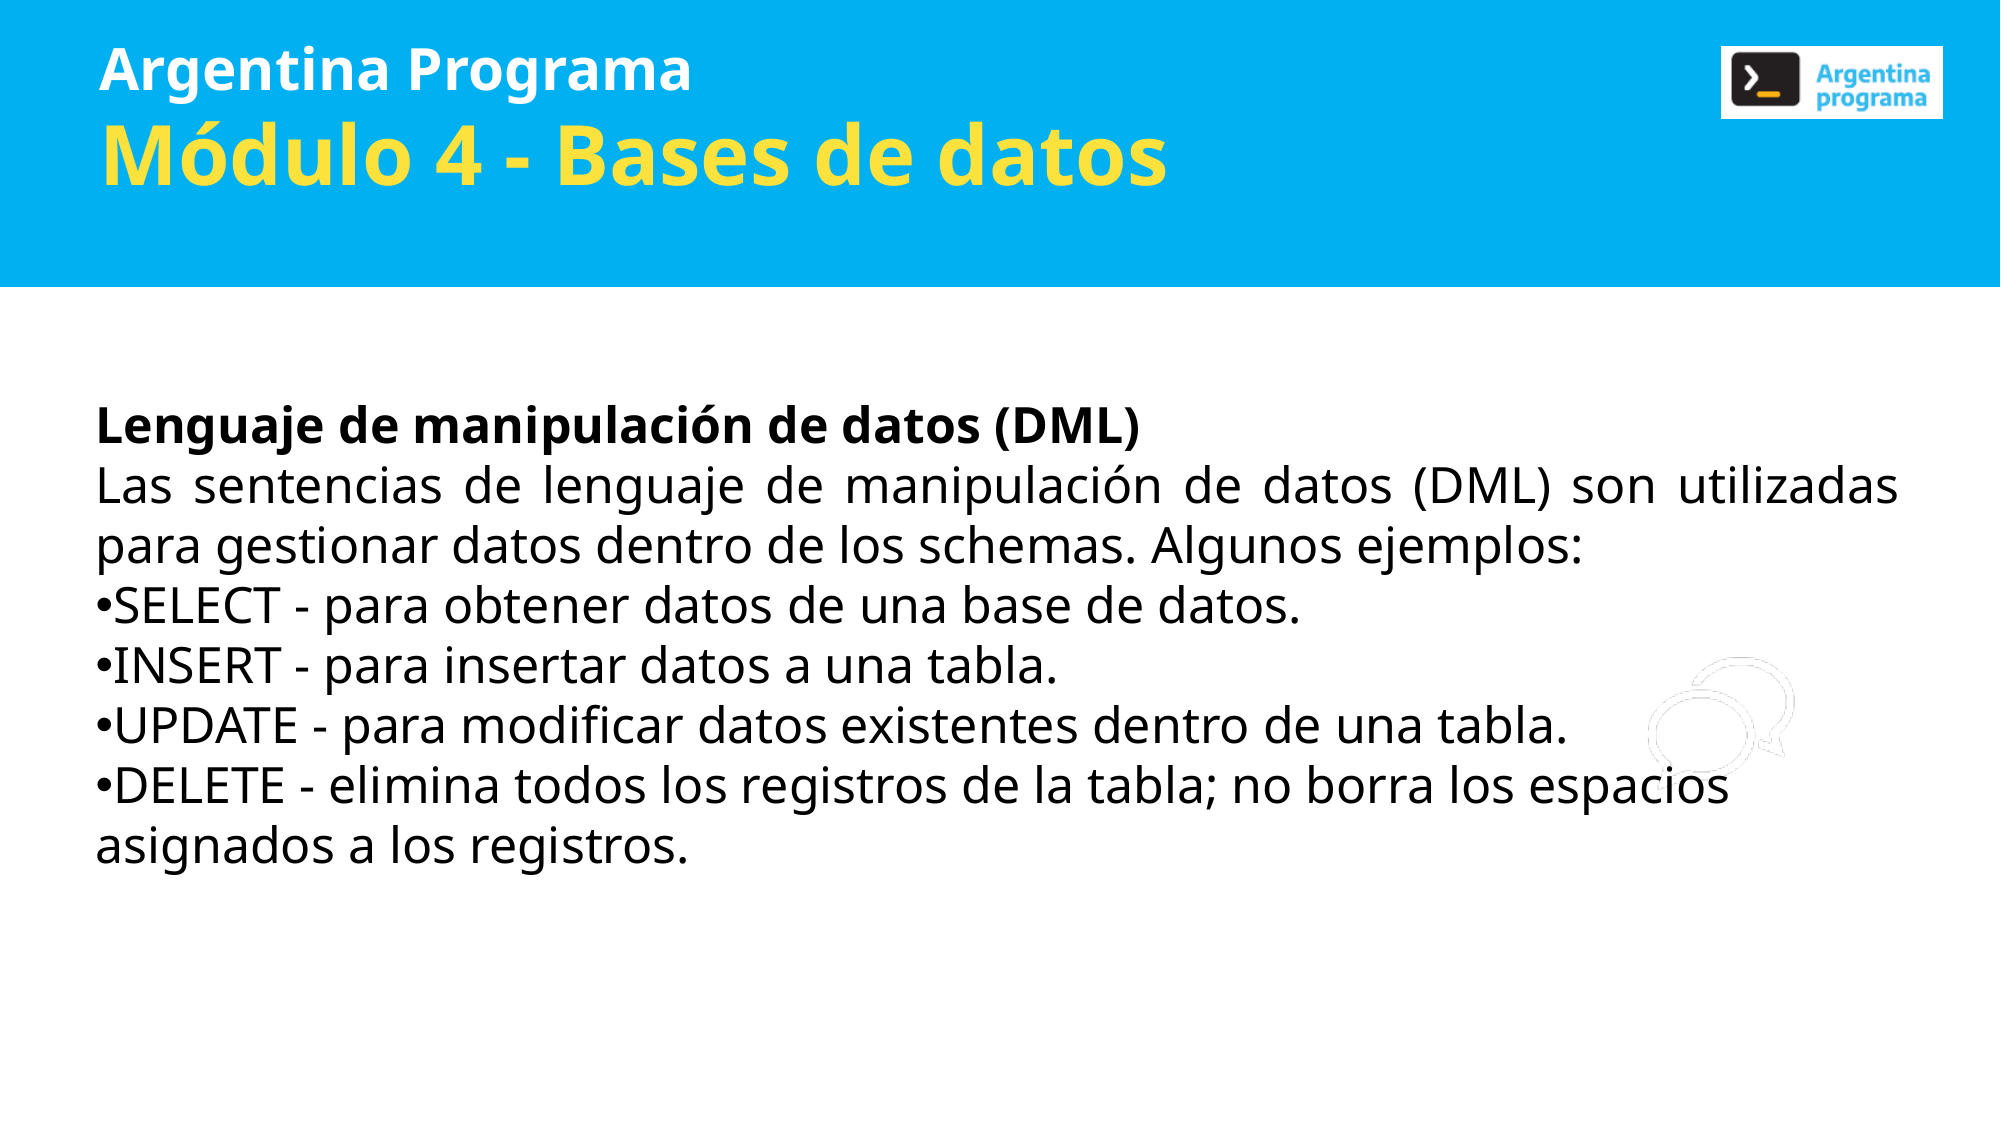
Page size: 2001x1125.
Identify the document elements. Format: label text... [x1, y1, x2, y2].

picture [1722, 47, 1942, 118]
text_box Argentina Programa Módulo 4 - Bases de datos [92, 24, 1901, 222]
picture [1647, 649, 1796, 799]
text_box [0, 0, 2000, 287]
text_box Lenguaje de manipulación de datos (DML) Las sentencias de lenguaje de manipulación de datos (DML) son utilizadas para gestionar datos dentro de los schemas. Algunos ejemplos: SELECT - para obtener datos de una base de datos. INSERT - para insertar datos a una tabla. UPDATE - para modificar datos existentes dentro de una tabla. DELETE - elimina todos los registros de la tabla; no borra los espacios asignados a los registros. [75, 308, 1921, 1094]
